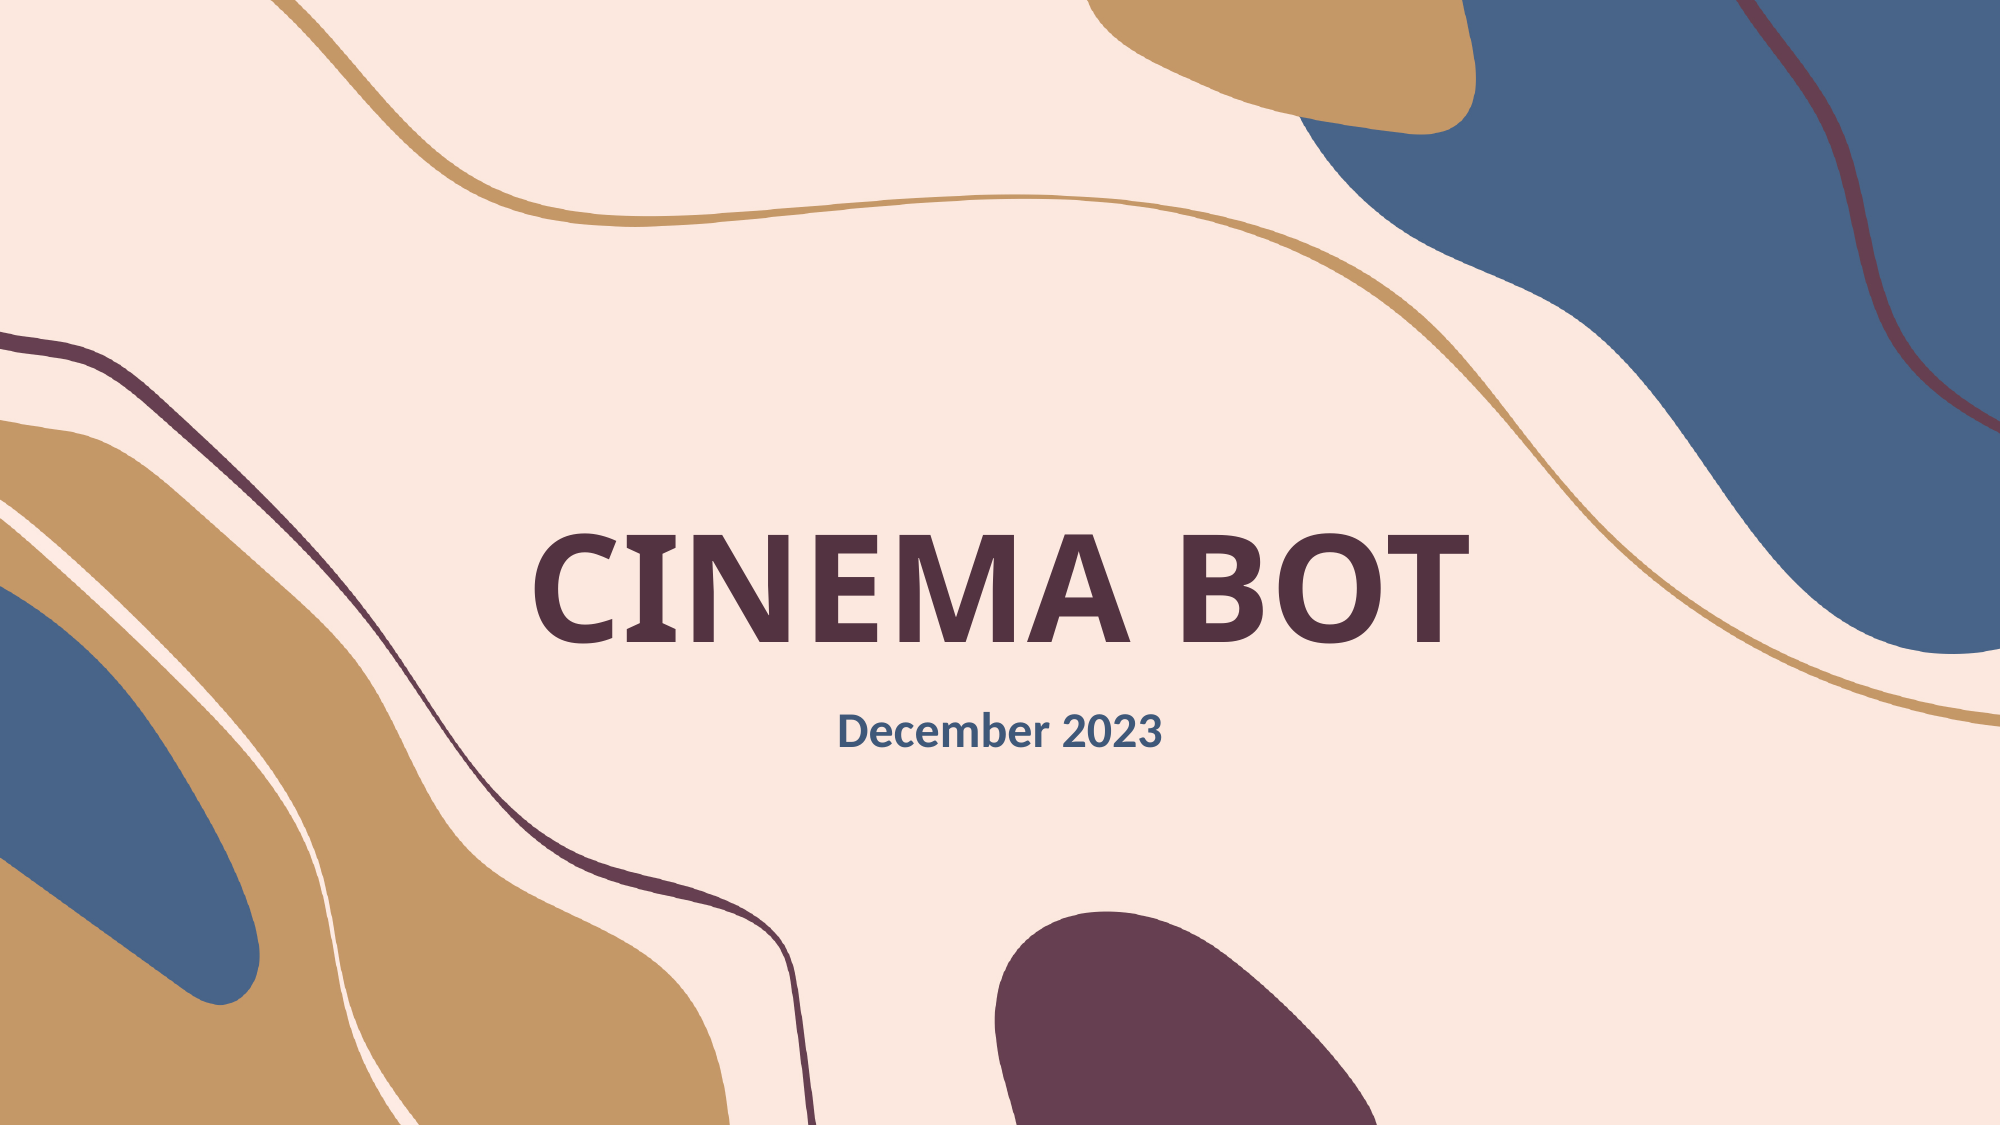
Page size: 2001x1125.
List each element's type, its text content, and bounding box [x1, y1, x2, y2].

subtitle December 2023 [249, 697, 1750, 969]
picture [0, 0, 2000, 1125]
title СINEMA BOT [249, 290, 1750, 682]
